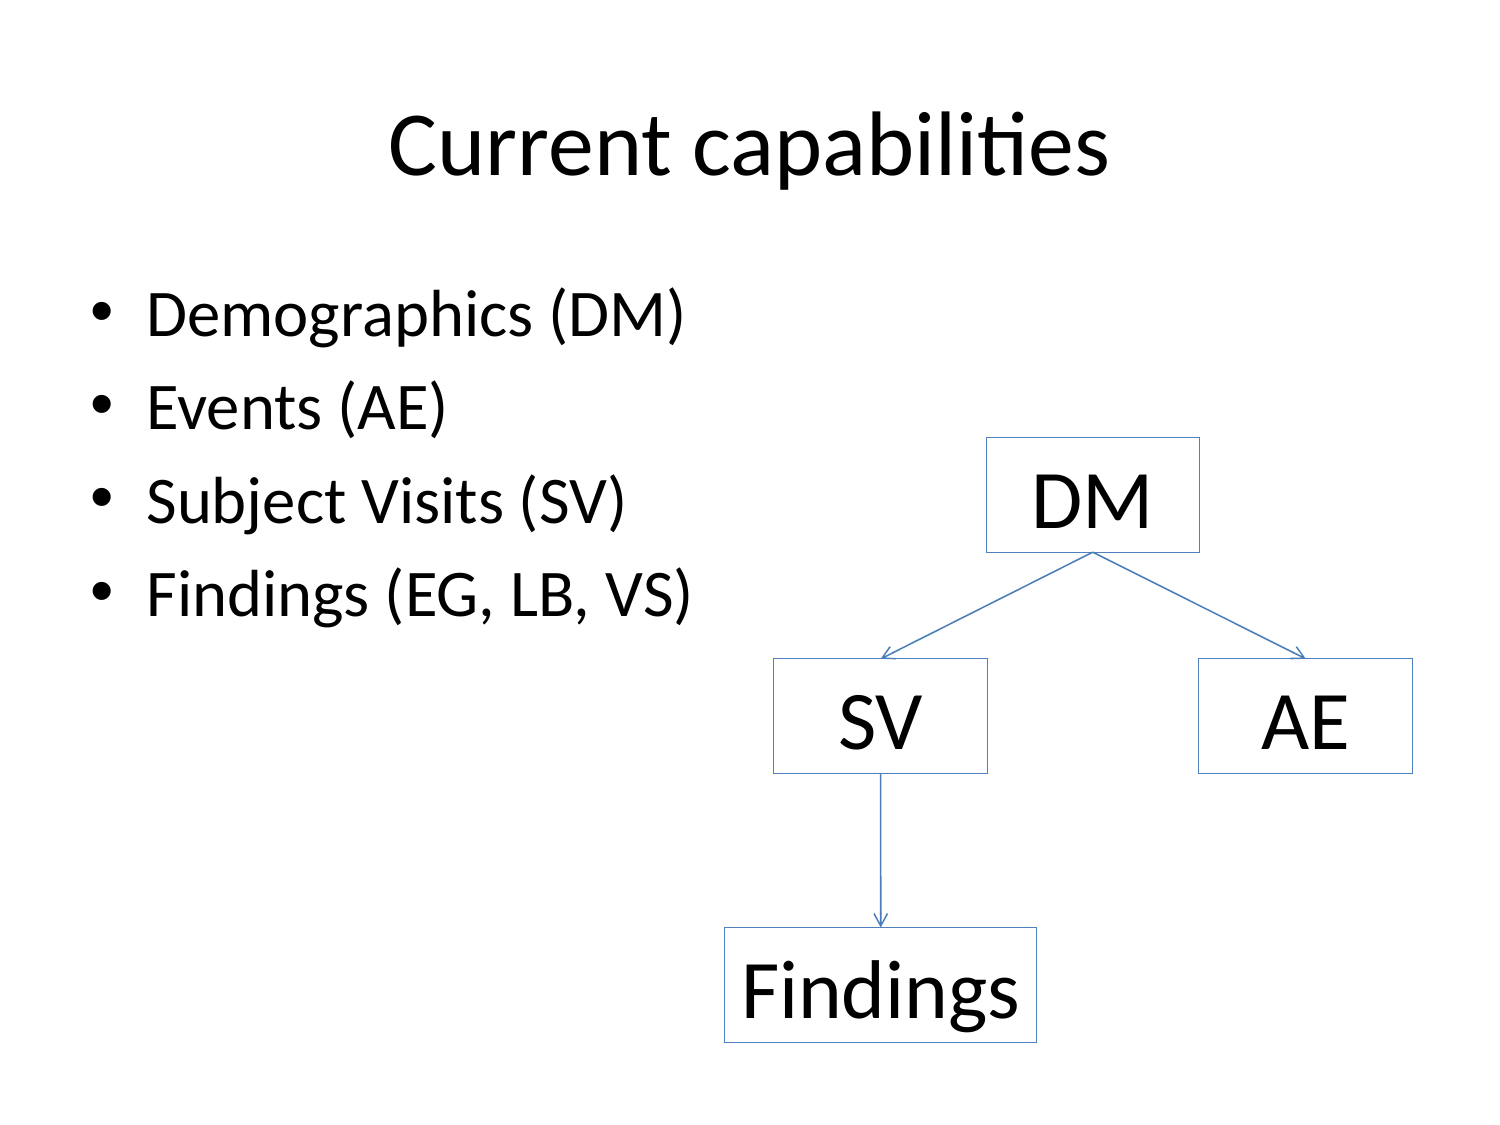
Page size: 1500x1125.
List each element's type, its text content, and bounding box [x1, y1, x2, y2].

text_box Findings [724, 927, 1037, 1043]
text_box AE [1198, 658, 1413, 774]
title Current capabilities [75, 45, 1425, 233]
text_box DM [986, 437, 1200, 551]
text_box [1092, 553, 1306, 660]
list Demographics (DM) Events (AE) Subject Visits (SV) Findings (EG, LB, VS) [75, 262, 1425, 1005]
text_box SV [773, 658, 988, 774]
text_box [880, 553, 1090, 660]
